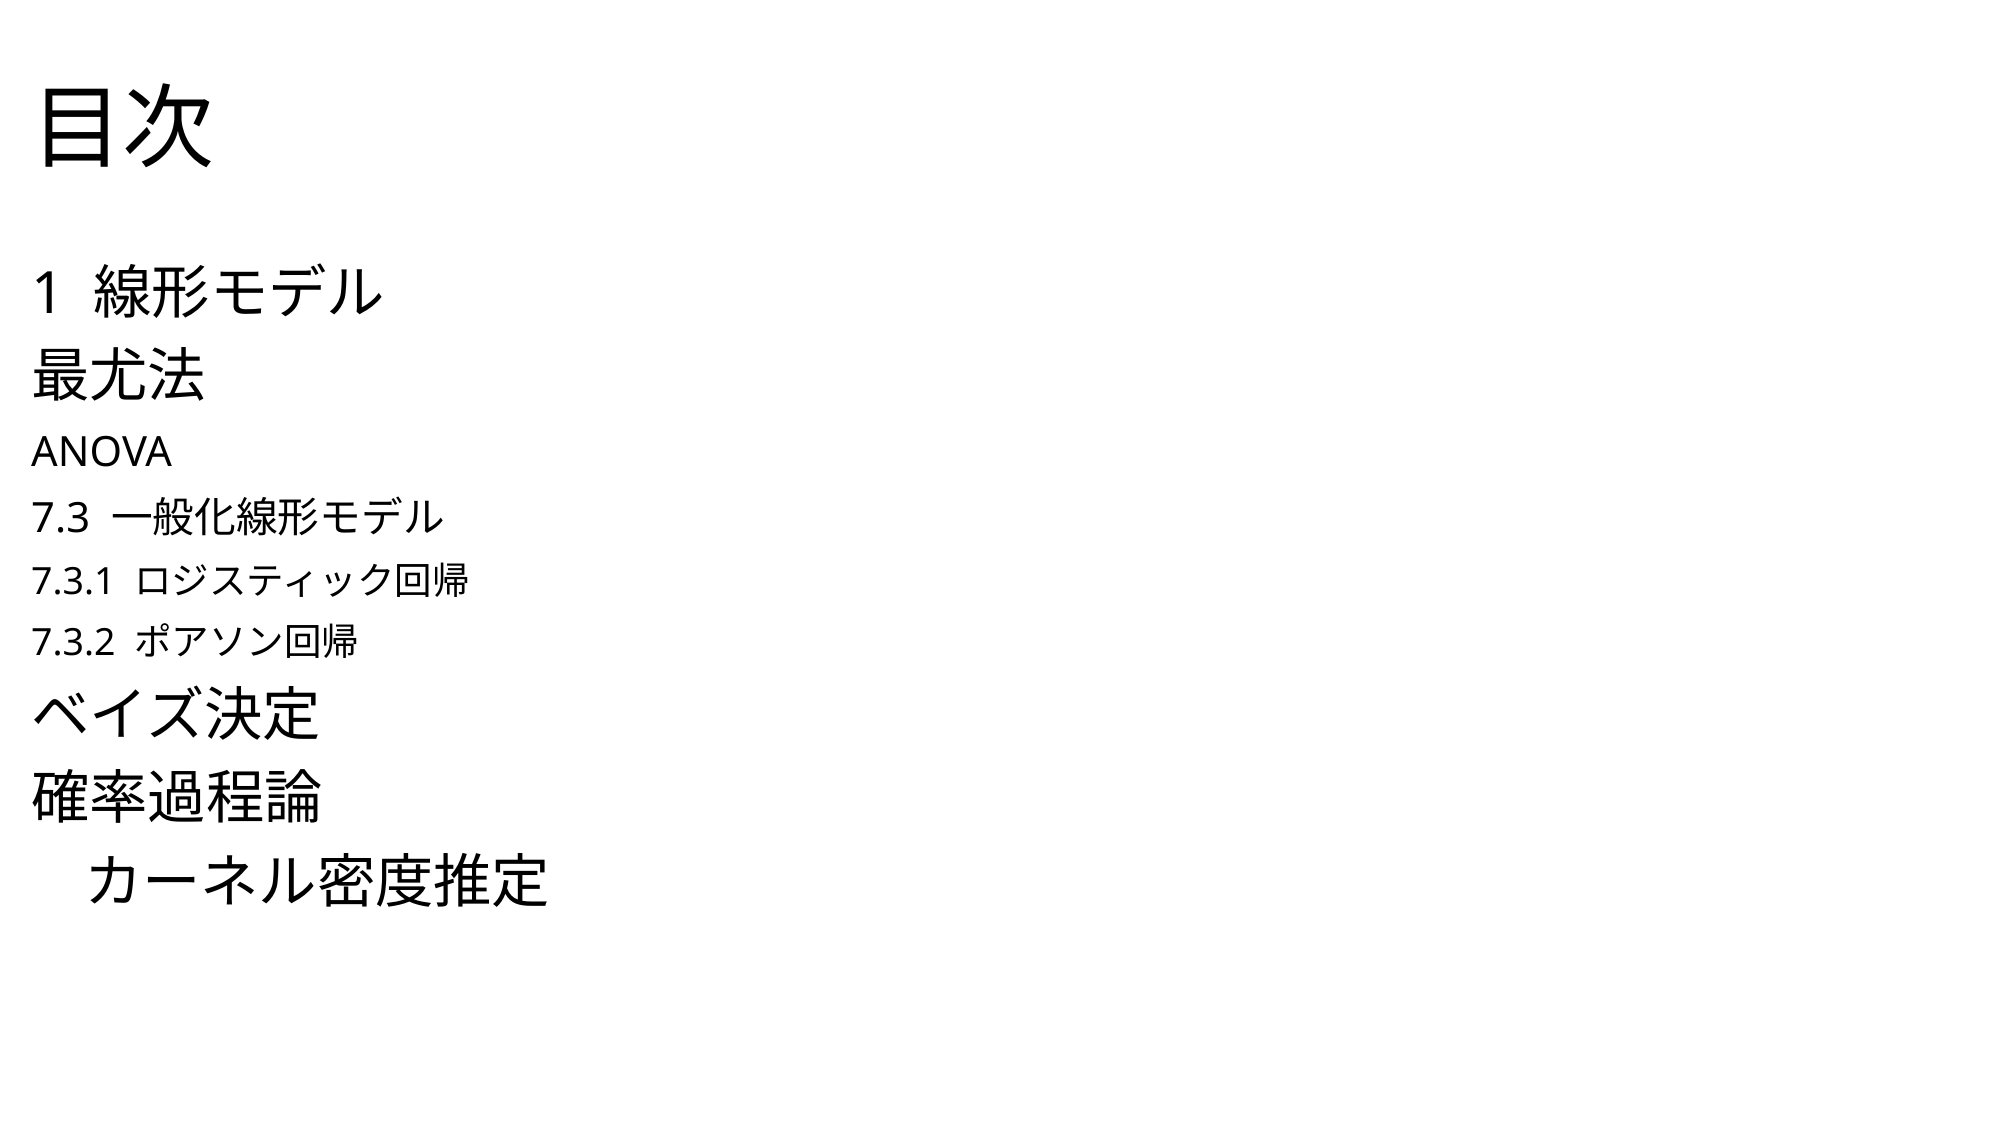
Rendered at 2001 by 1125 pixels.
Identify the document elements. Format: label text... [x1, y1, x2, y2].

title 目次 [16, 22, 1975, 240]
list 1 線形モデル 最尤法 ANOVA 7.3 一般化線形モデル 7.3.1 ロジスティック回帰 7.3.2 ポアソン回帰 ベイズ決定 確率過程論 カーネル密度推定 [16, 255, 2000, 1125]
